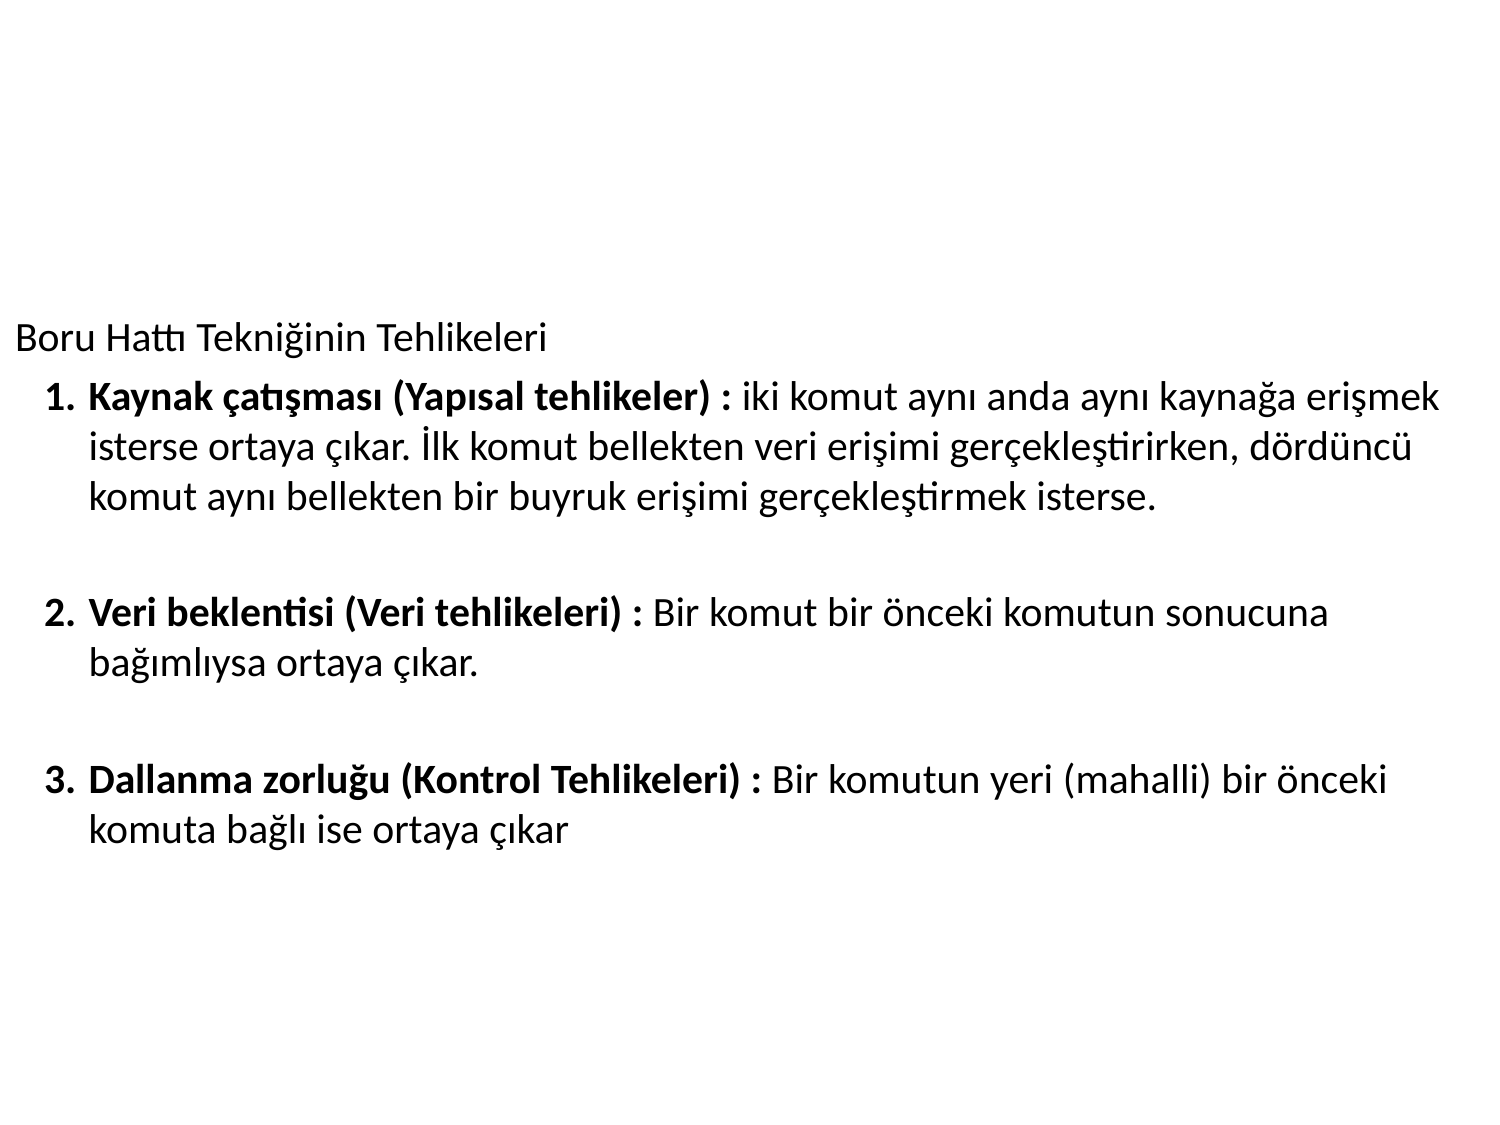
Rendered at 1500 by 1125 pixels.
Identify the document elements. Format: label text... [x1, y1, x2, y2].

list Boru Hattı Tekniğinin Tehlikeleri Kaynak çatışması (Yapısal tehlikeler) : iki komut aynı anda aynı kaynağa erişmek isterse ortaya çıkar. İlk komut bellekten veri erişimi gerçekleştirirken, dördüncü komut aynı bellekten bir buyruk erişimi gerçekleştirmek isterse. Veri beklentisi (Veri tehlikeleri) : Bir komut bir önceki komutun sonucuna bağımlıysa ortaya çıkar. Dallanma zorluğu (Kontrol Tehlikeleri) : Bir komutun yeri (mahalli) bir önceki komuta bağlı ise ortaya çıkar [0, 302, 1471, 686]
